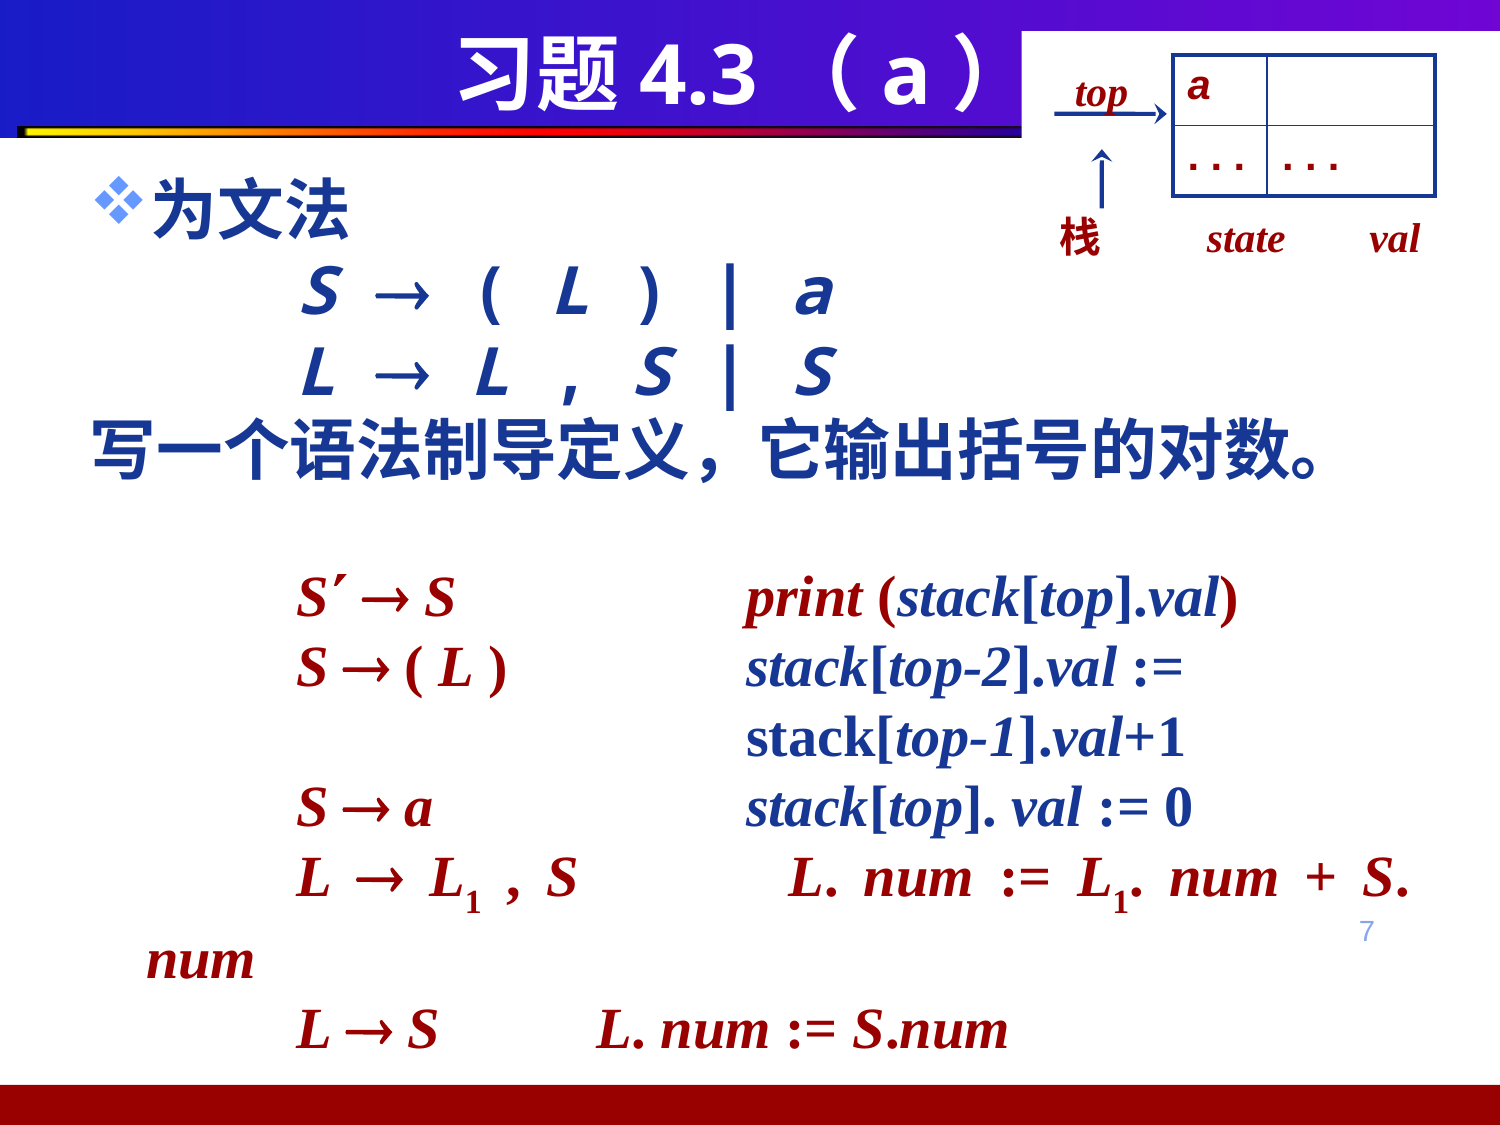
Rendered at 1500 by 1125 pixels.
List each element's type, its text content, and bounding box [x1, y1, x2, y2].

list 为文法 S  ( L ) | a L  L , S | S 写一个语法制导定义，它输出括号的对数。 S  S print (stack[top].val) S  ( L ) stack[top-2].val := stack[top-1].val+1 S  a stack[top]. val := 0 L  L1 , S L. num := L1. num + S. num L  S L. num := S.num [74, 160, 1426, 1023]
table_cell . . . [1175, 126, 1266, 194]
text_box [1154, 108, 1167, 125]
table_cell . . . [1268, 126, 1433, 194]
table_header [1268, 57, 1433, 125]
title 习题4.3（a） [49, 24, 1438, 118]
table_header a [1175, 57, 1266, 125]
text_box top [1060, 66, 1161, 114]
picture [17, 126, 1021, 138]
slide_number 7 [1234, 904, 1500, 1118]
text_box [1091, 149, 1113, 162]
text_box [1021, 31, 1500, 173]
text_box 栈 state val [1045, 196, 1471, 276]
